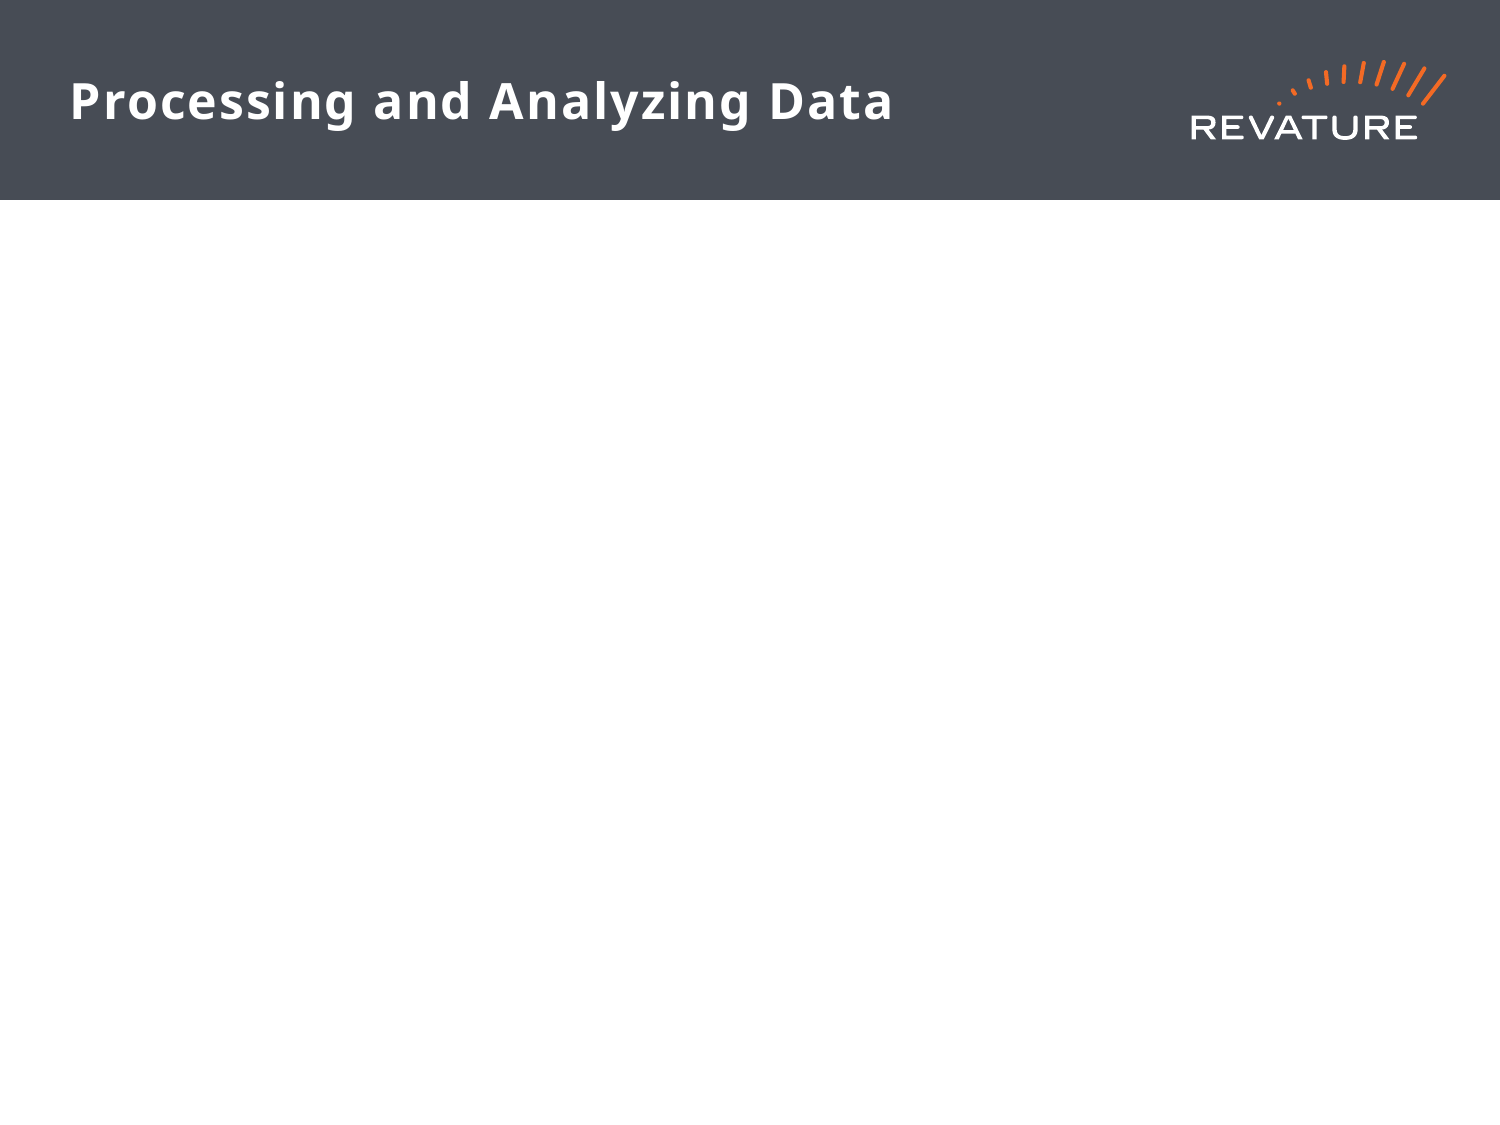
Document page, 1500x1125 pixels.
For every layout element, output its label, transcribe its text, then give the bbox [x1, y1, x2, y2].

title Processing and Analyzing Data [61, 0, 1084, 201]
